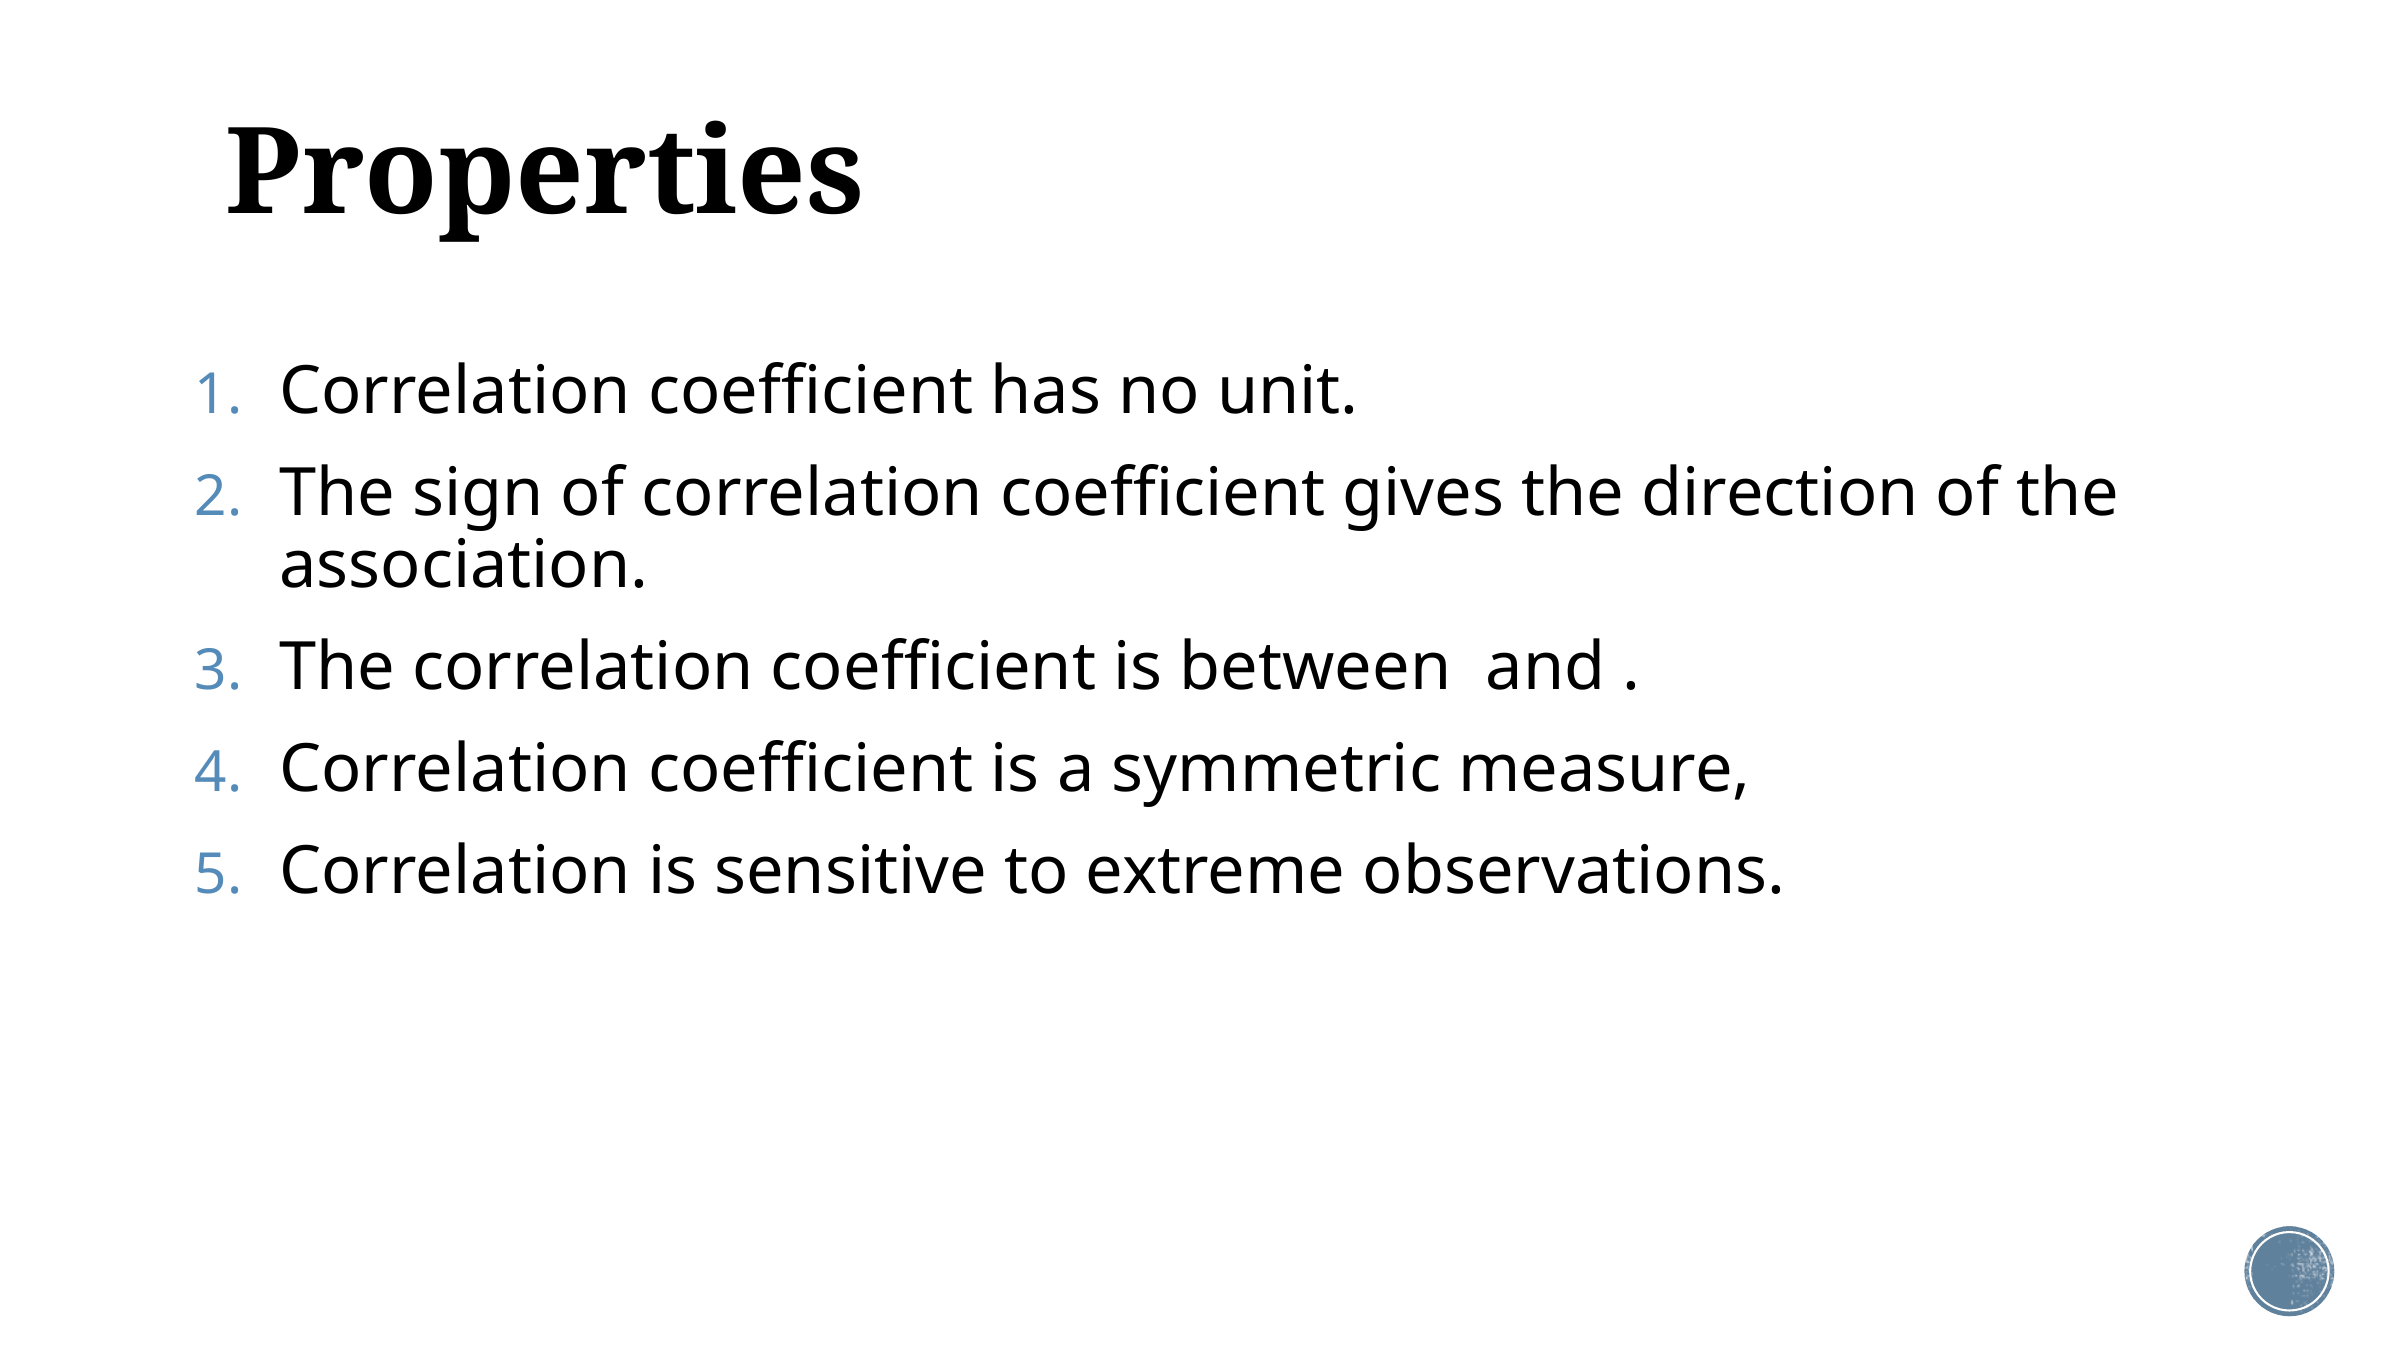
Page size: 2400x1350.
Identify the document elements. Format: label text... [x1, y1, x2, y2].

title Properties [210, 16, 2191, 333]
